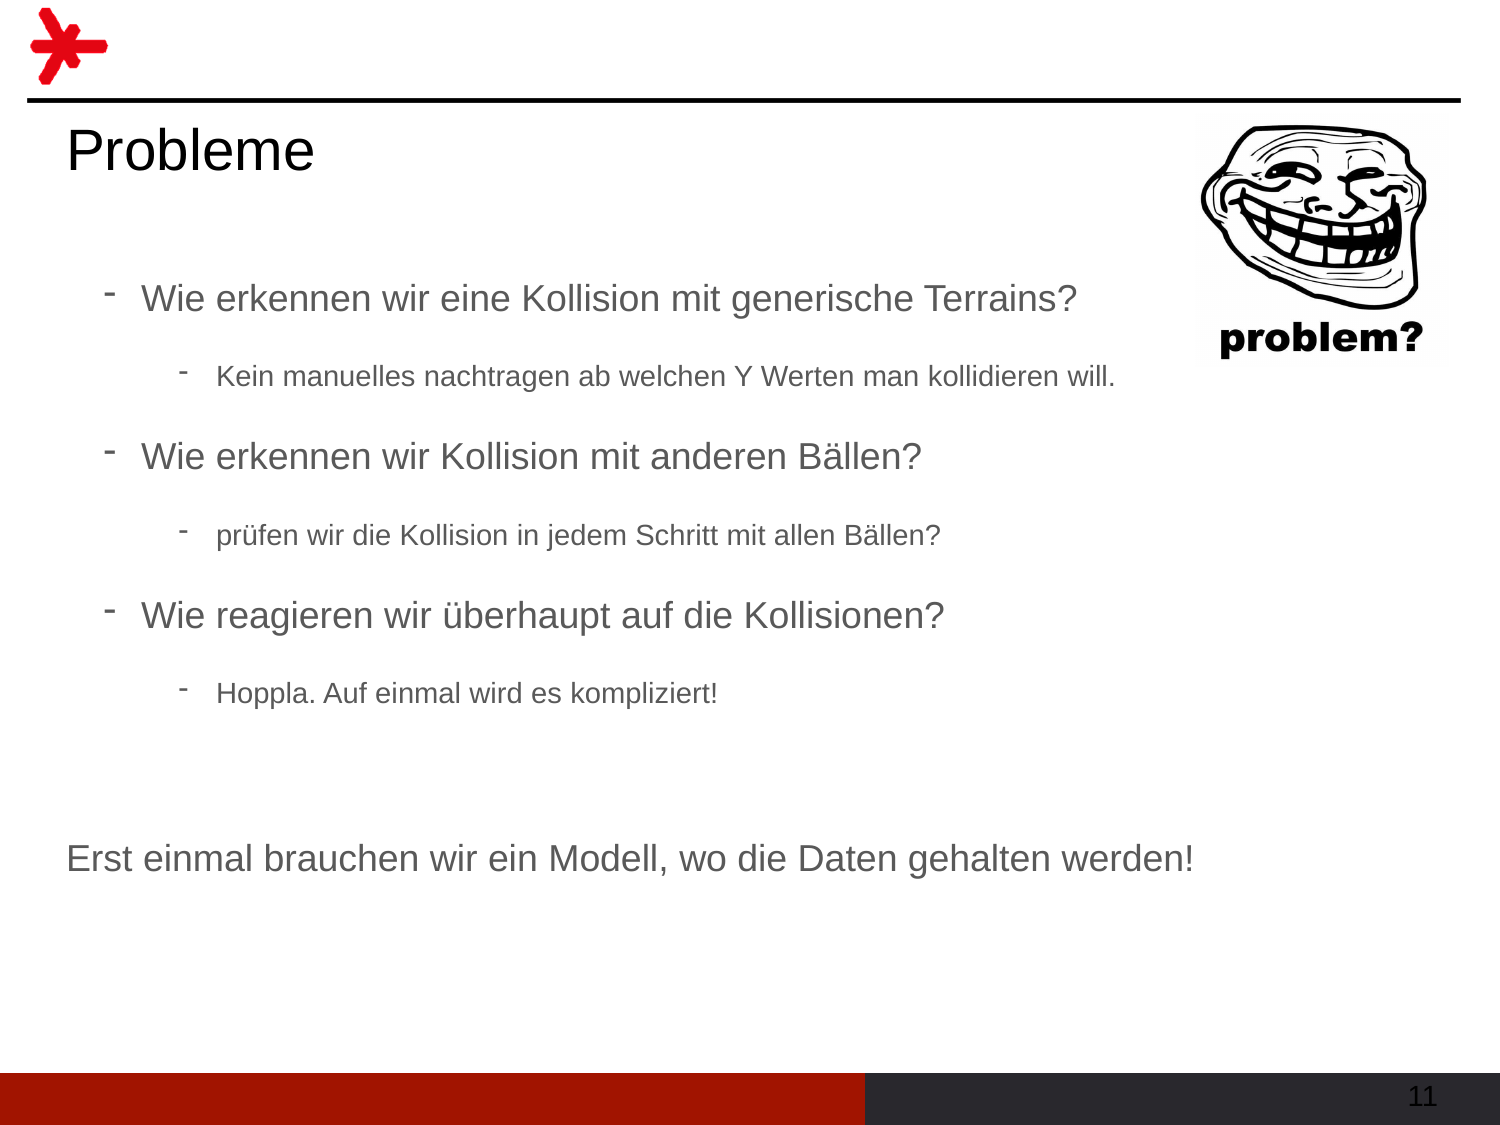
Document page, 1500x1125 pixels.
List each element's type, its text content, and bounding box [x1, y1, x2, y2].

title Probleme [51, 97, 1449, 223]
slide_number ‹#› [1392, 1069, 1487, 1120]
list Wie erkennen wir eine Kollision mit generische Terrains? Kein manuelles nachtragen ab welchen Y Werten man kollidieren will. Wie erkennen wir Kollision mit anderen Bällen? prüfen wir die Kollision in jedem Schritt mit allen Bällen? Wie reagieren wir überhaupt auf die Kollisionen? Hoppla. Auf einmal wird es kompliziert! Erst einmal brauchen wir ein Modell, wo die Daten gehalten werden! [51, 252, 1449, 1000]
picture [0, 0, 1500, 1125]
